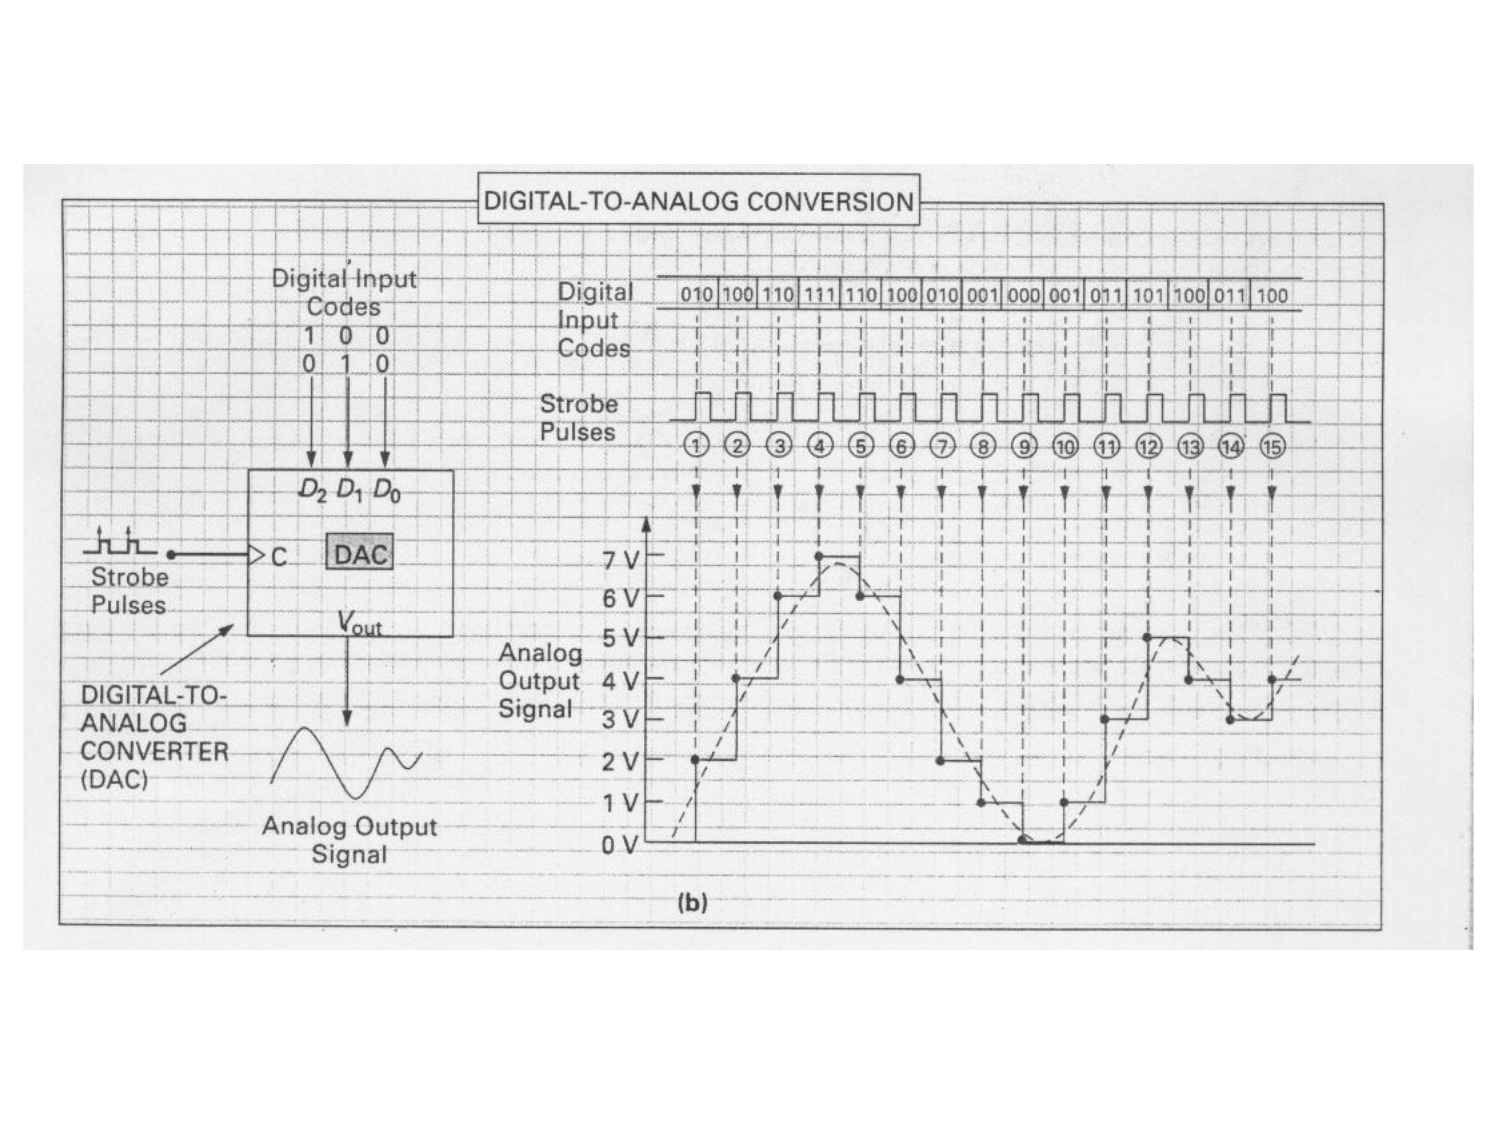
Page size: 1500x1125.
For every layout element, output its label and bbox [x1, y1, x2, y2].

picture [23, 163, 1474, 950]
